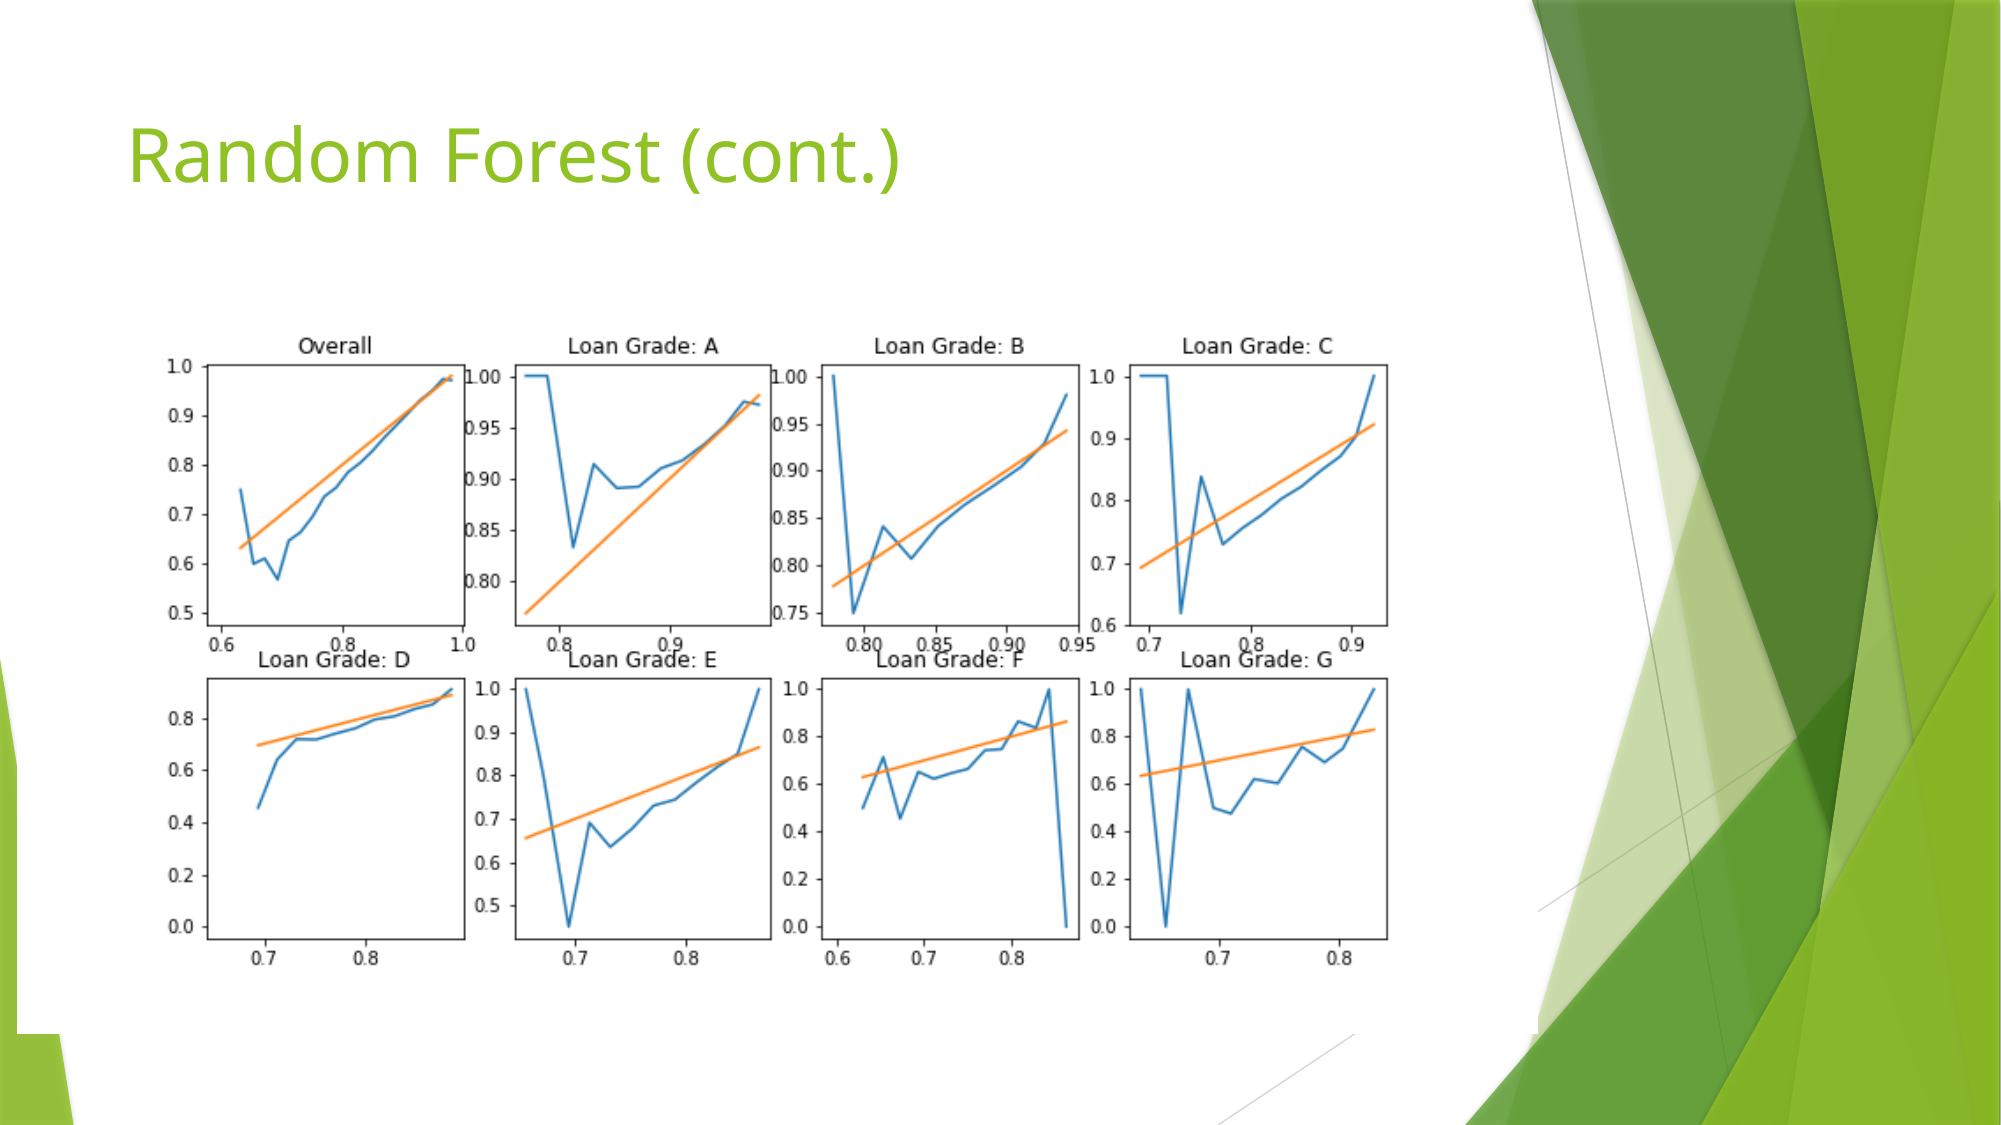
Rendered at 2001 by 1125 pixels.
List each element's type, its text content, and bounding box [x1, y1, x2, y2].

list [16, 272, 1538, 1034]
title Random Forest (cont.) [111, 99, 1522, 271]
